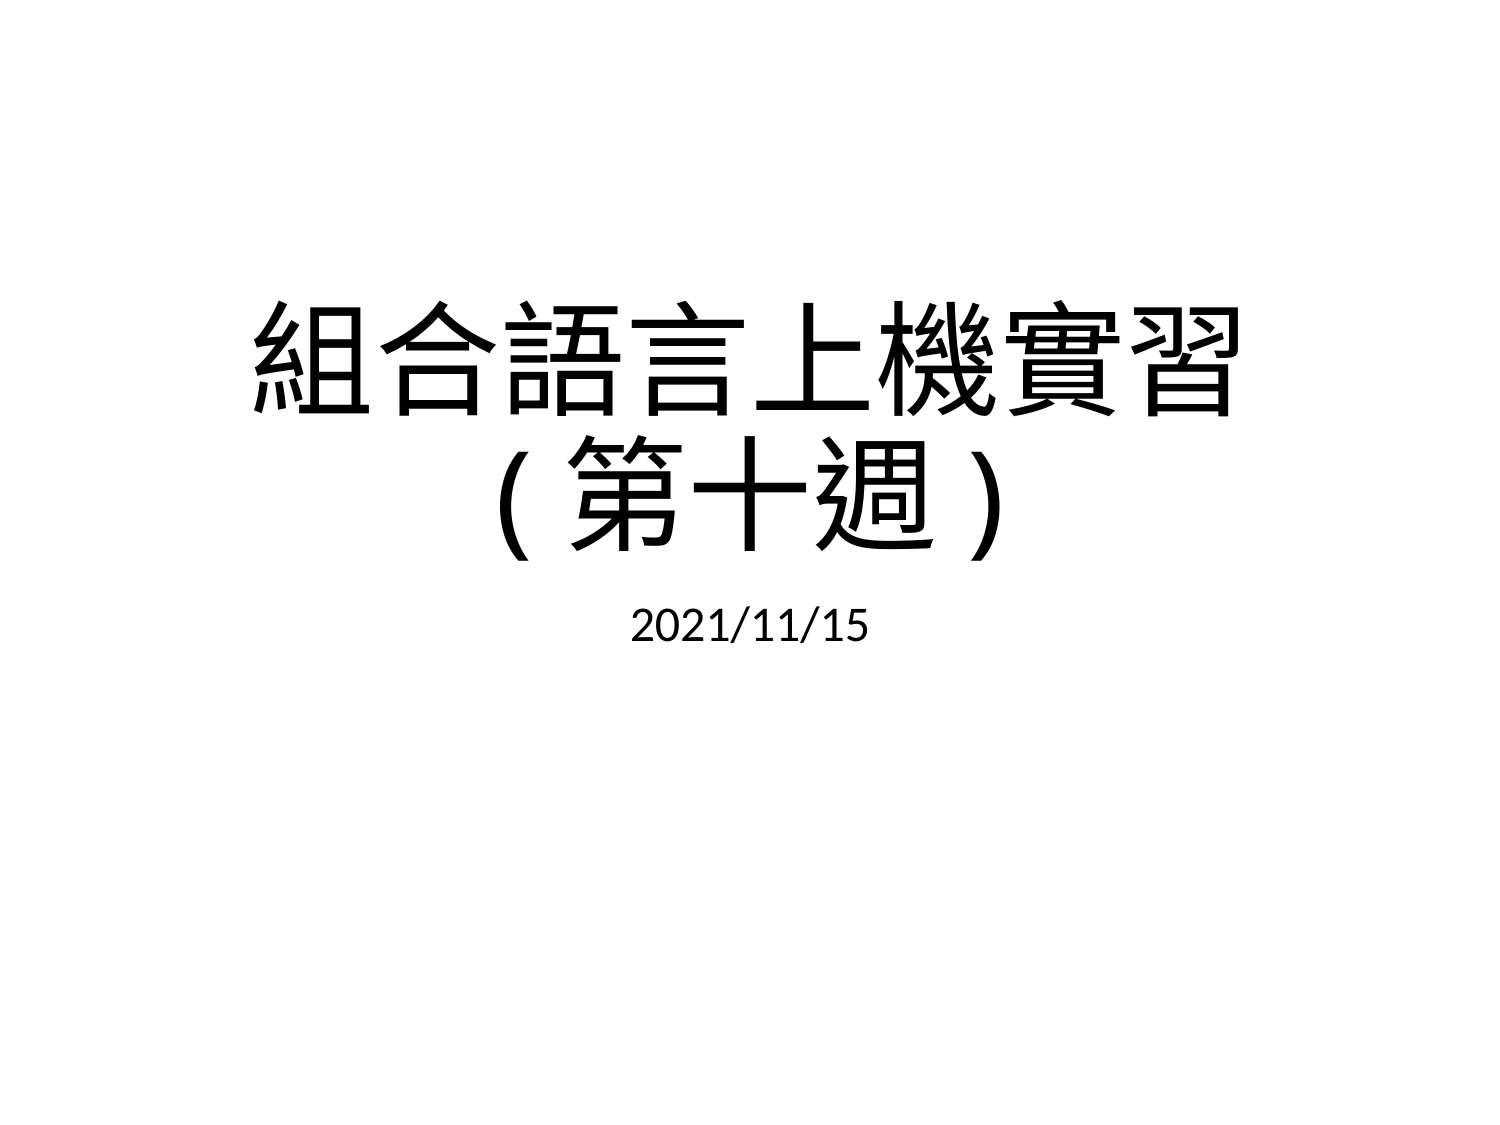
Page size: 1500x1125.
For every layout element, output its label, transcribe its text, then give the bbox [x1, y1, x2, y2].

subtitle 2021/11/15 [187, 590, 1313, 863]
title 組合語言上機實習 (第十週) [112, 184, 1388, 576]
